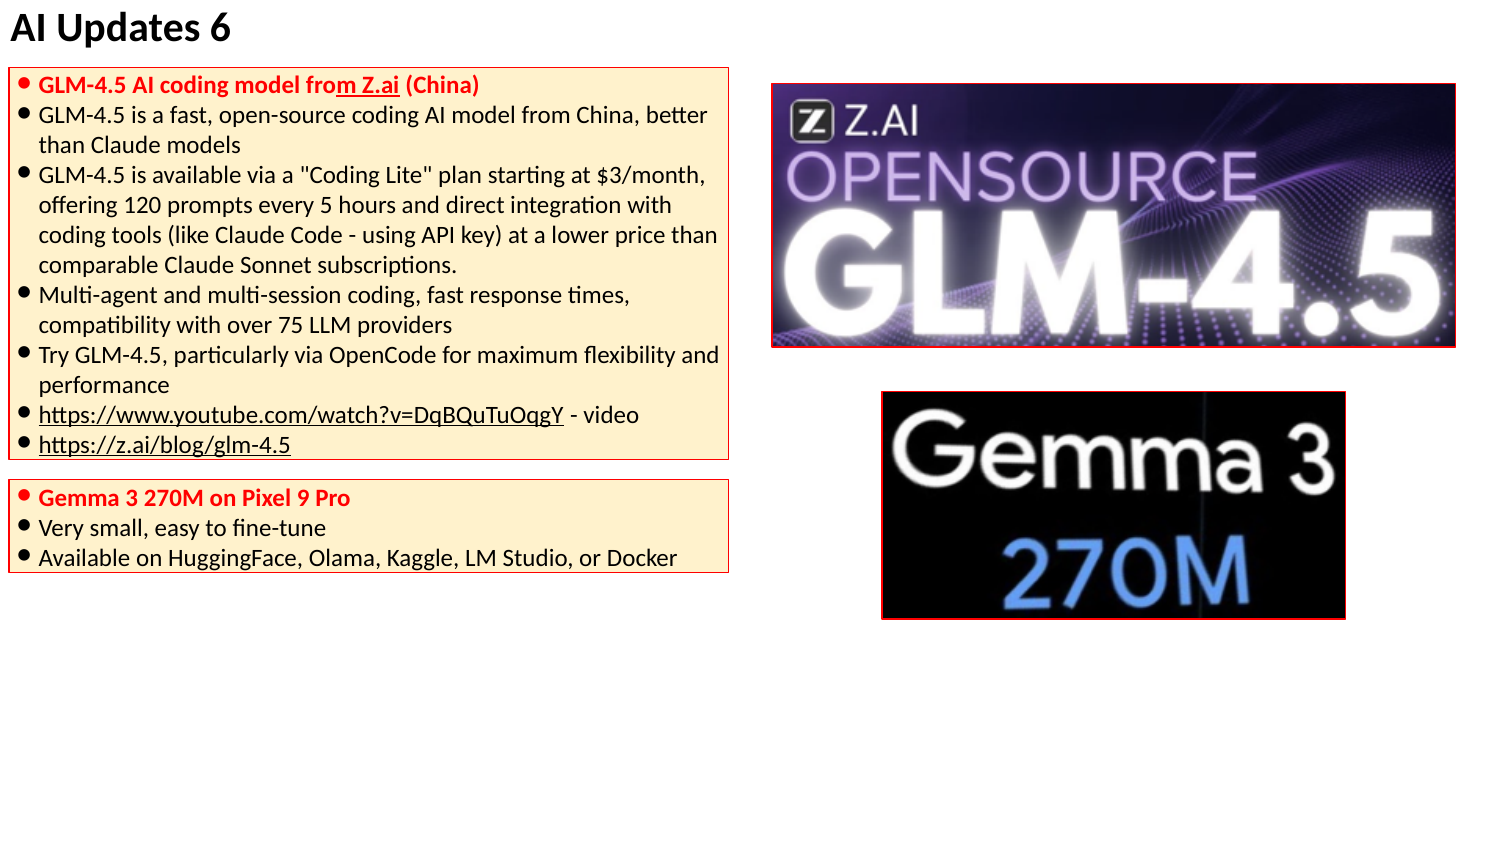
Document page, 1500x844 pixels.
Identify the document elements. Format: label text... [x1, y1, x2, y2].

picture [772, 84, 1455, 347]
picture [882, 391, 1345, 619]
text_box Gemma 3 270M on Pixel 9 Pro Very small, easy to fine-tune Available on HuggingFace, Olama, Kaggle, LM Studio, or Docker [8, 479, 729, 573]
text_box AI Updates 6 [9, 0, 348, 52]
text_box GLM-4.5 AI coding model from Z.ai (China) GLM-4.5 is a fast, open-source coding AI model from China, better than Claude models GLM-4.5 is available via a "Coding Lite" plan starting at $3/month, offering 120 prompts every 5 hours and direct integration with coding tools (like Claude Code - using API key) at a lower price than comparable Claude Sonnet subscriptions. Multi-agent and multi-session coding, fast response times, compatibility with over 75 LLM providers Try GLM-4.5, particularly via OpenCode for maximum flexibility and performance https://www.youtube.com/watch?v=DqBQuTuOqgY - video https://z.ai/blog/glm-4.5 [8, 67, 729, 460]
